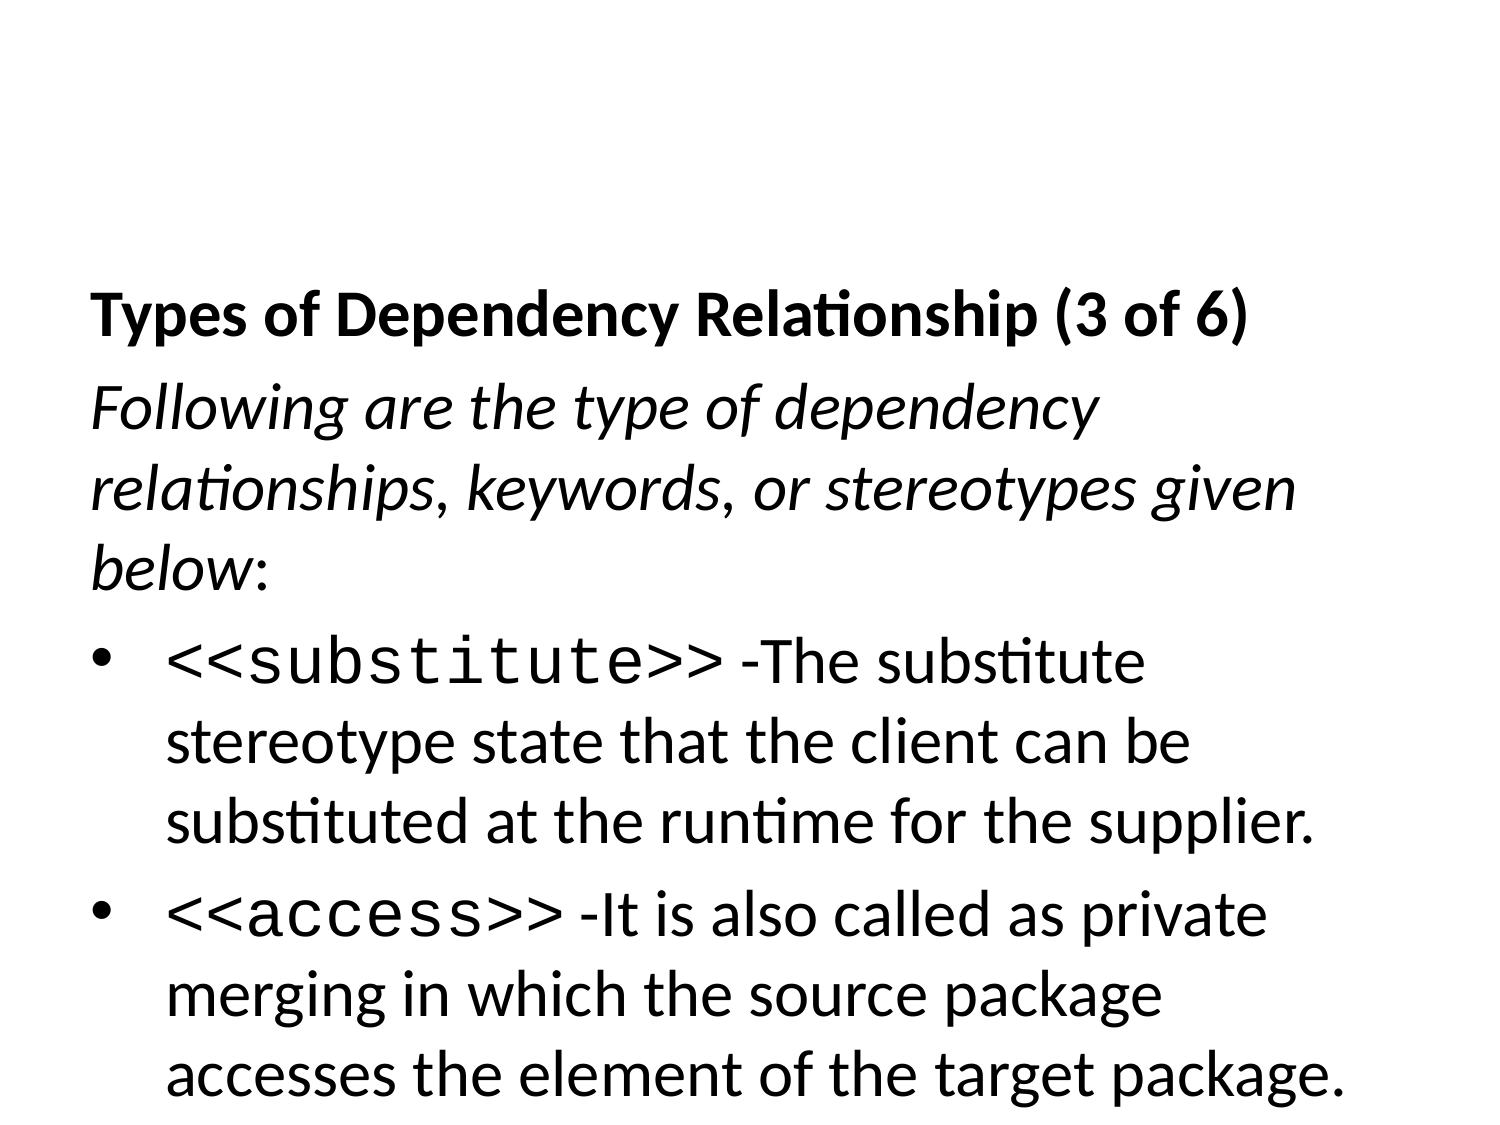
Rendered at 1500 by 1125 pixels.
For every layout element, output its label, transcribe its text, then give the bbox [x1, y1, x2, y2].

list Types of Dependency Relationship (3 of 6) Following are the type of dependency relationships, keywords, or stereotypes given below: <<substitute>> -The substitute stereotype state that the client can be substituted at the runtime for the supplier. <<access>> -It is also called as private merging in which the source package accesses the element of the target package. <<import>> -It specifies that target imports the source package’s element as they are defined within the target. It is also known as public merging. [75, 262, 1425, 1005]
